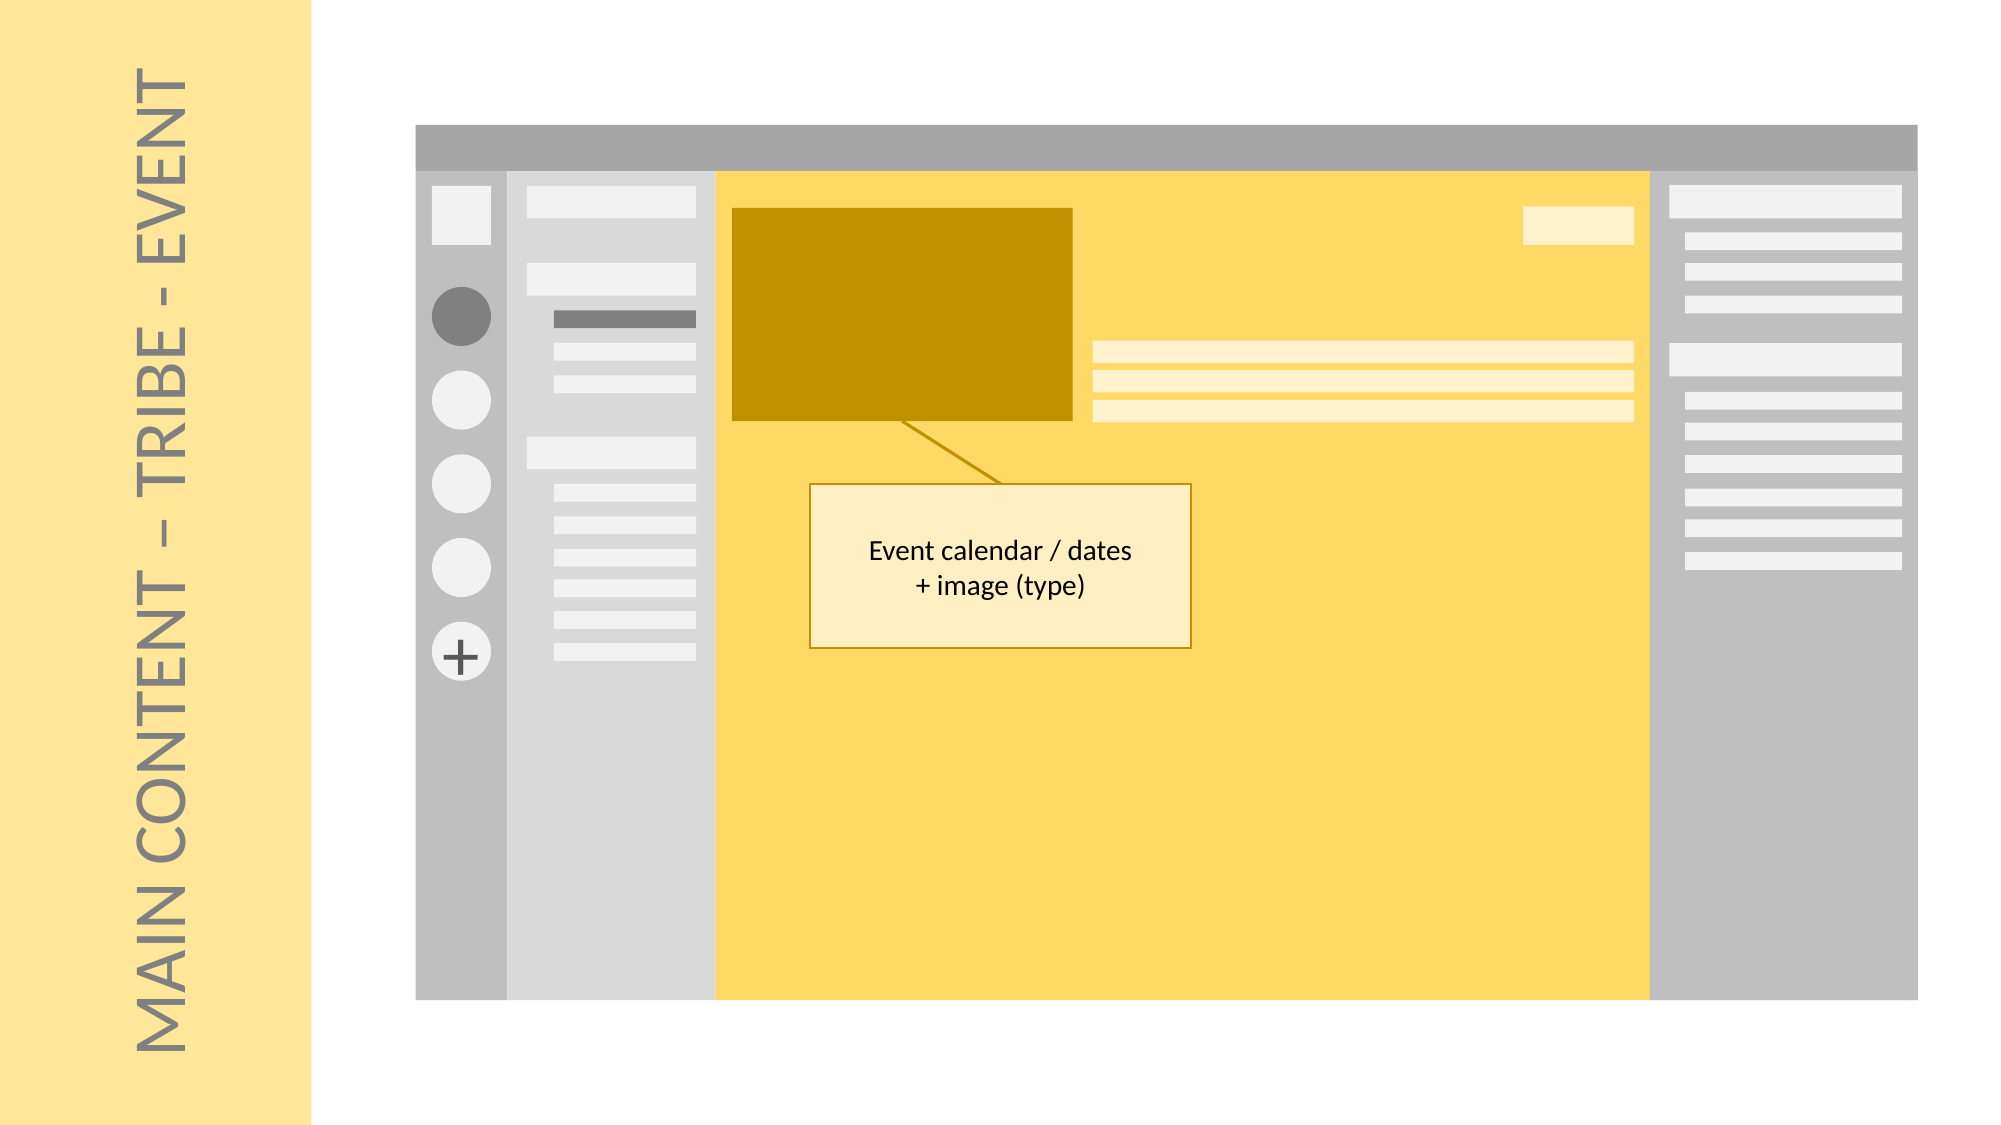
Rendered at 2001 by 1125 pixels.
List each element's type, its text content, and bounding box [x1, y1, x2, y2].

text_box MAIN CONTENT – TRIBE - EVENT [0, 0, 312, 1125]
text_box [902, 421, 1001, 484]
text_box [415, 124, 1918, 1001]
